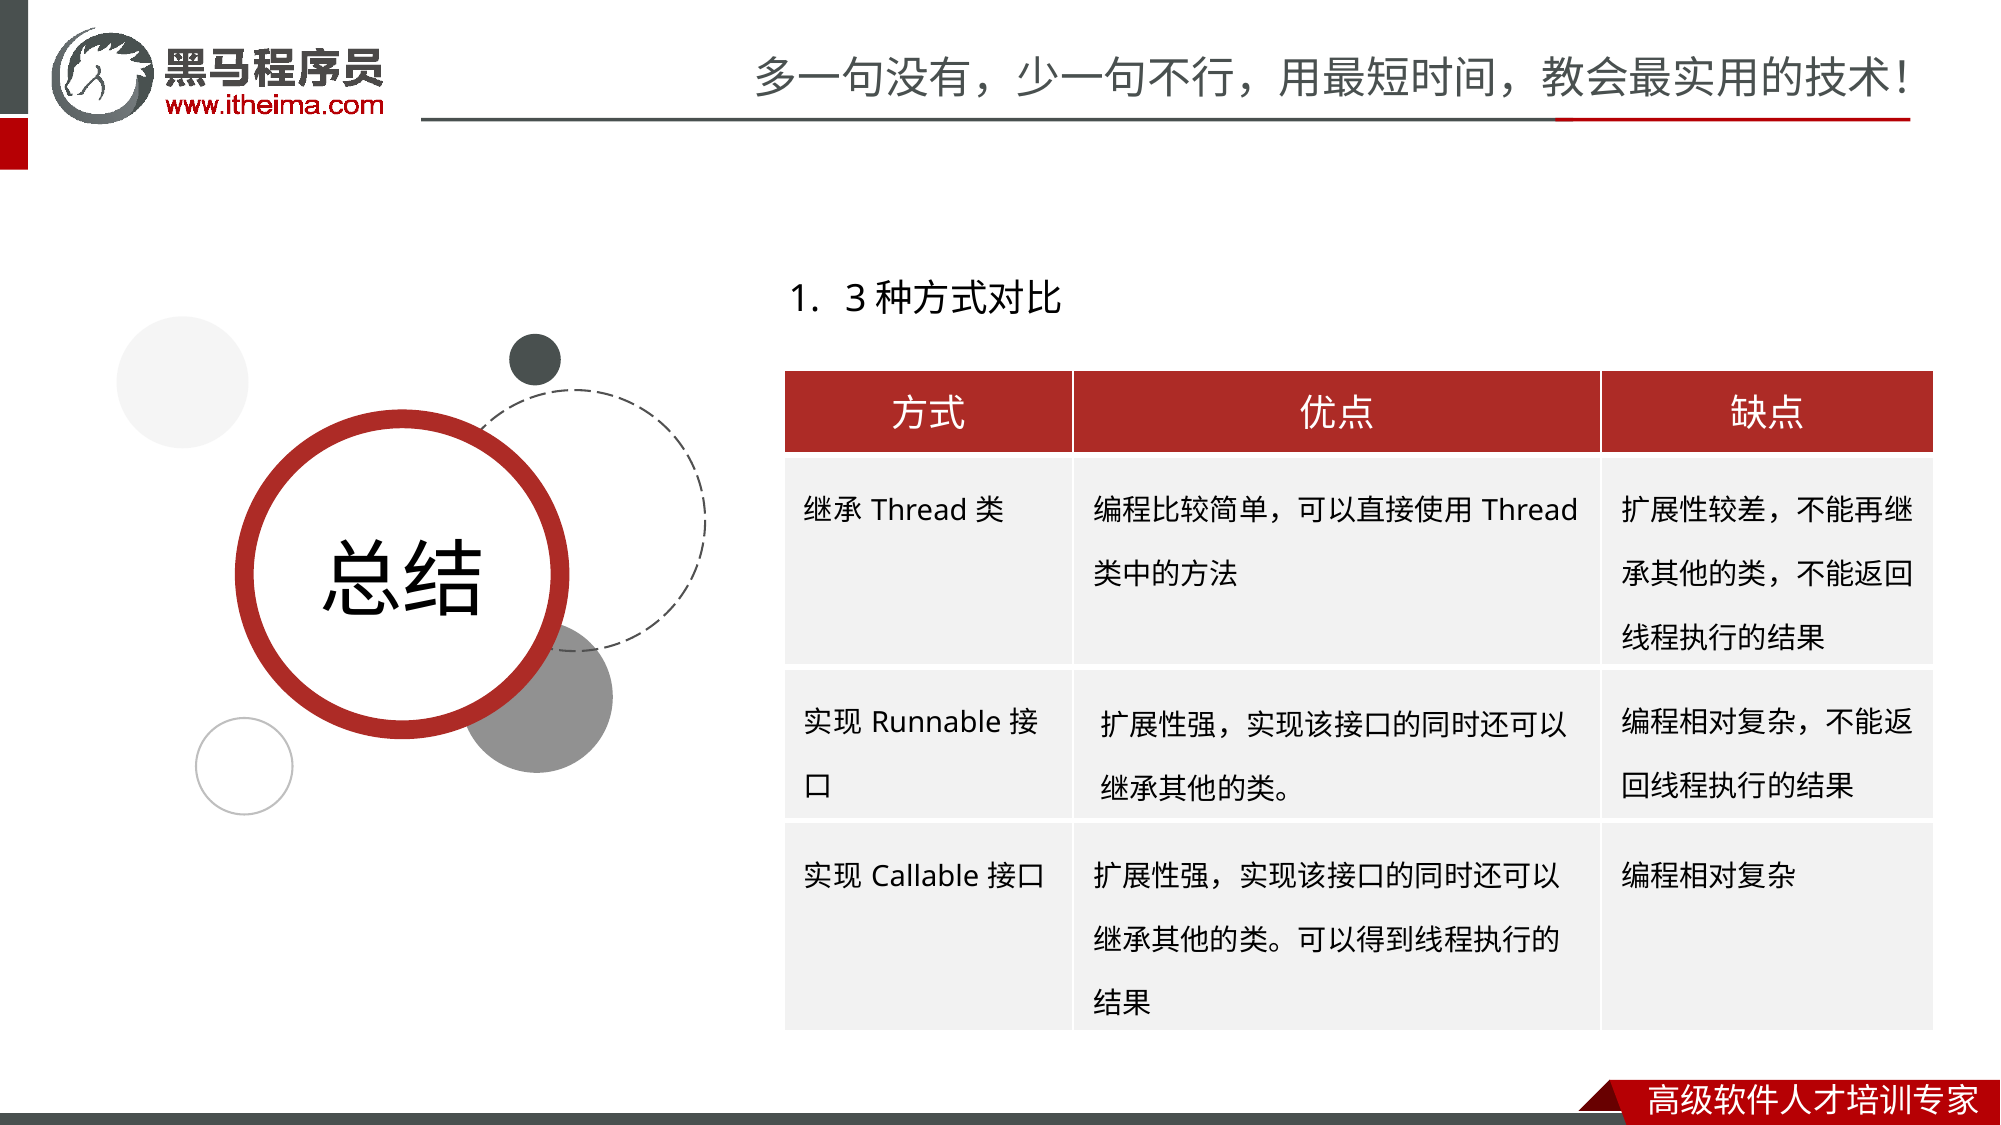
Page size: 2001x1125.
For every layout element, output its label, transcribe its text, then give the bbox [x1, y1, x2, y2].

table_cell 继承Thread类 [785, 458, 1072, 664]
table_cell 扩展性较差，不能再继承其他的类，不能返回线程执行的结果 [1602, 458, 1933, 664]
table_header 优点 [1074, 371, 1600, 452]
list 3种方式对比 [773, 223, 1704, 421]
table_header 缺点 [1602, 371, 1933, 452]
table_header 方式 [785, 371, 1072, 452]
table_cell 编程相对复杂 [1602, 823, 1933, 1030]
table_cell 编程相对复杂，不能返回线程执行的结果 [1602, 670, 1933, 818]
table_cell 实现Runnable接口 [785, 670, 1072, 818]
picture [50, 26, 384, 125]
table_cell 扩展性强，实现该接口的同时还可以继承其他的类。 [1074, 670, 1600, 818]
table_cell 编程比较简单，可以直接使用Thread类中的方法 [1074, 458, 1600, 664]
table_cell 实现Callable接口 [785, 823, 1072, 1030]
table_cell 扩展性强，实现该接口的同时还可以继承其他的类。可以得到线程执行的结果 [1074, 823, 1600, 1030]
